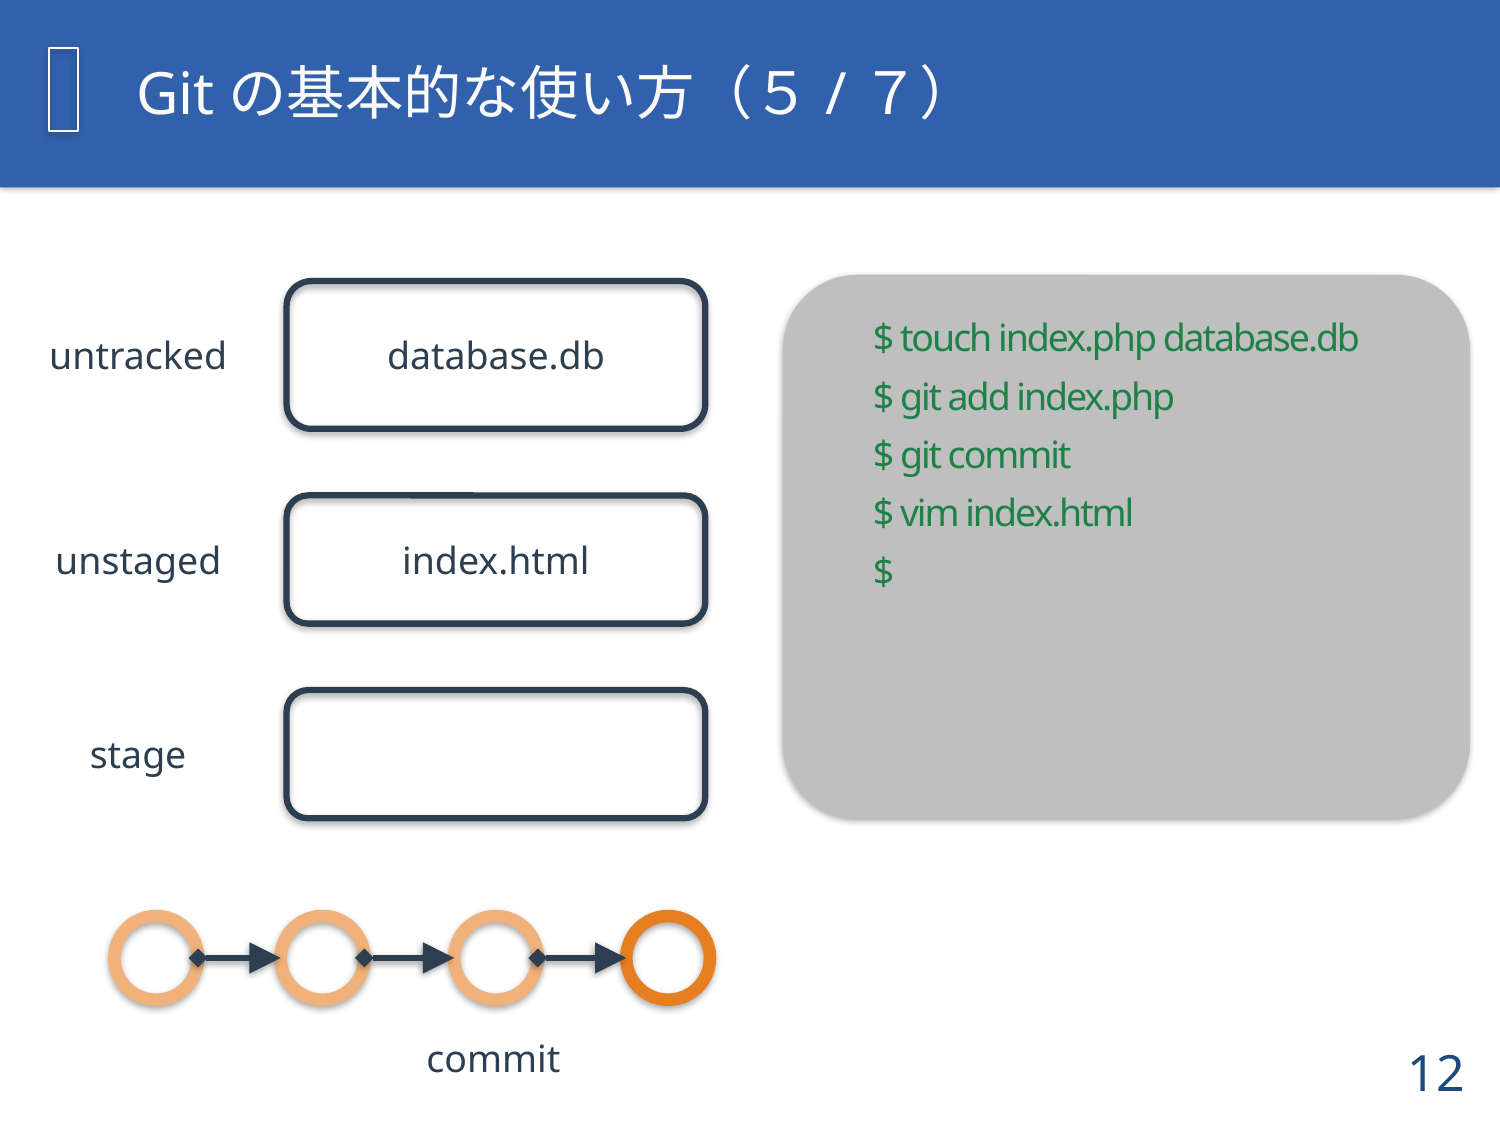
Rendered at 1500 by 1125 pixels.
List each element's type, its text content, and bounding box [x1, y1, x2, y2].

text_box [113, 915, 198, 1001]
text_box $ touch index.php database.db $ git add index.php $ git commit $ vim index.html $ [858, 293, 1375, 601]
text_box commit [411, 1027, 576, 1088]
text_box [782, 273, 1471, 820]
text_box unstaged [40, 529, 237, 589]
text_box [625, 915, 711, 1001]
text_box stage [75, 723, 202, 784]
slide_number 11 [1129, 1045, 1480, 1106]
text_box [285, 280, 707, 430]
text_box untracked [34, 324, 243, 385]
text_box [280, 915, 364, 1001]
title Gitの基本的な使い方（５/７） [121, 41, 1381, 142]
text_box [285, 494, 707, 625]
text_box [285, 689, 707, 820]
text_box database.db [372, 324, 620, 385]
text_box [453, 915, 538, 1001]
text_box index.html [387, 529, 605, 589]
